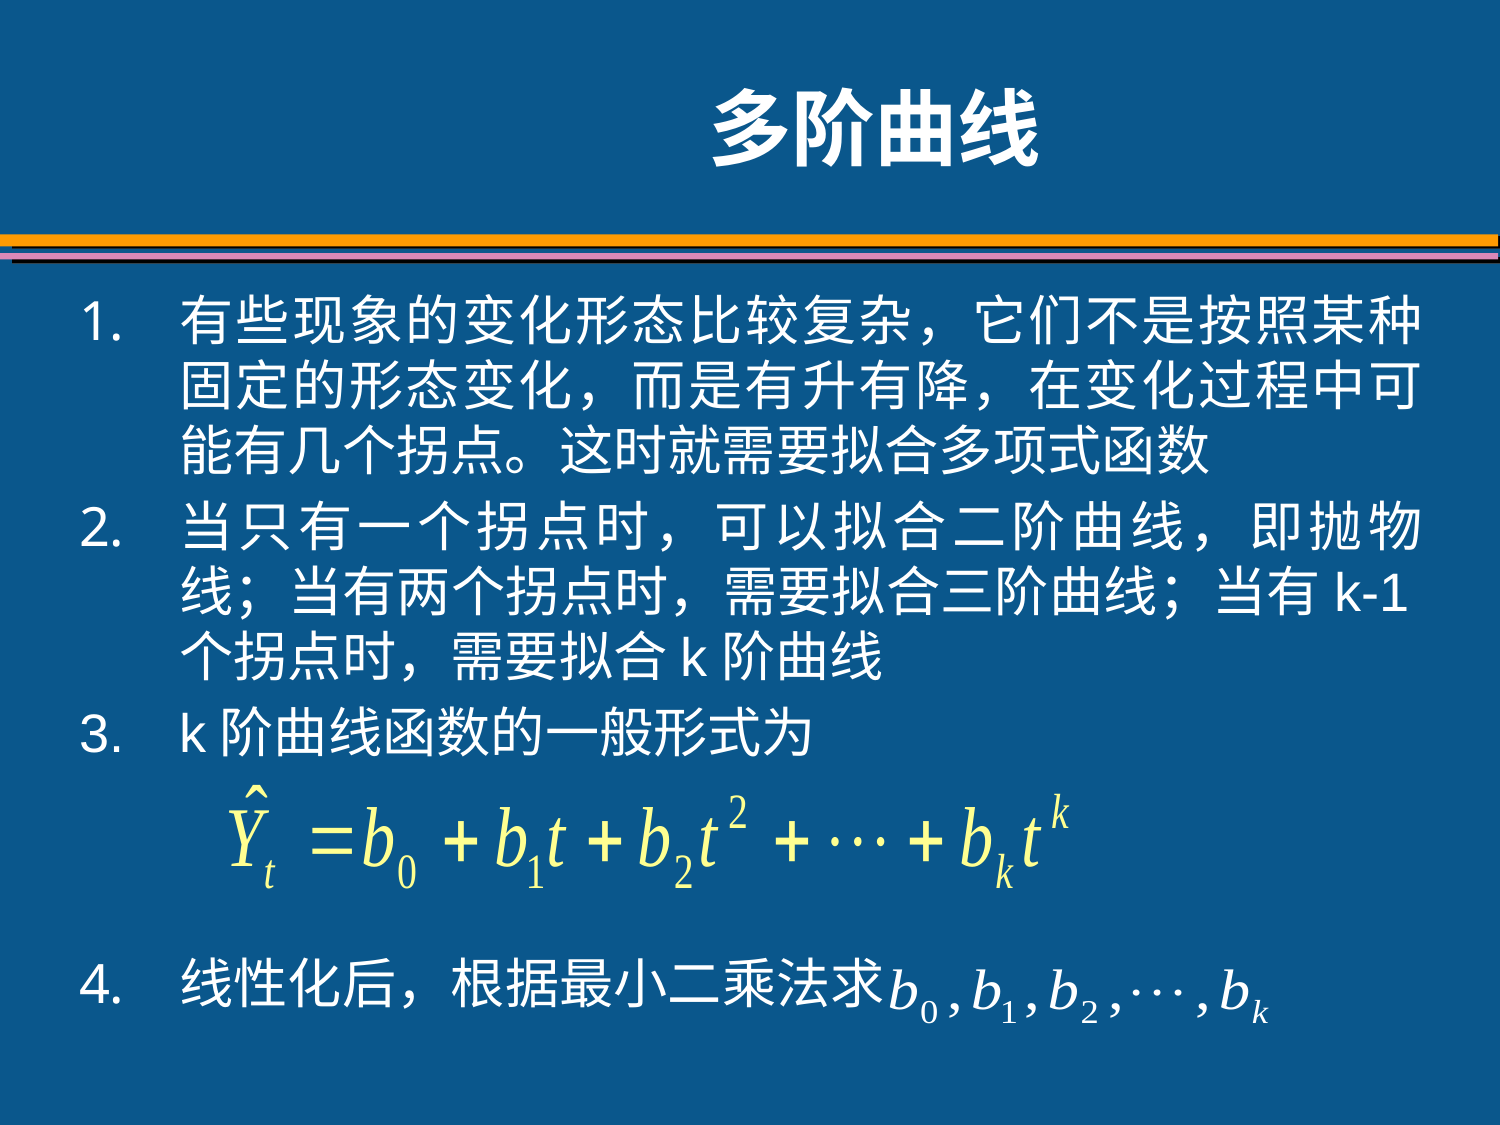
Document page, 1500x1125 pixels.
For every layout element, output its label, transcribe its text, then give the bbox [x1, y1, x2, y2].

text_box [879, 952, 1282, 1035]
title 多阶曲线 [300, 37, 1450, 225]
list 有些现象的变化形态比较复杂，它们不是按照某种固定的形态变化，而是有升有降，在变化过程中可能有几个拐点。这时就需要拟合多项式函数 当只有一个拐点时，可以拟合二阶曲线，即抛物线；当有两个拐点时，需要拟合三阶曲线；当有k-1个拐点时，需要拟合k阶曲线 k阶曲线函数的一般形式为 线性化后，根据最小二乘法求 [64, 278, 1438, 540]
list 有些现象的变化形态比较复杂，它们不是按照某种固定的形态变化，而是有升有降，在变化过程中可能有几个拐点。这时就需要拟合多项式函数 当只有一个拐点时，可以拟合二阶曲线，即抛物线；当有两个拐点时，需要拟合三阶曲线；当有k-1个拐点时，需要拟合k阶曲线 k阶曲线函数的一般形式为 线性化后，根据最小二乘法求 [64, 544, 1438, 1012]
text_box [218, 767, 1081, 905]
